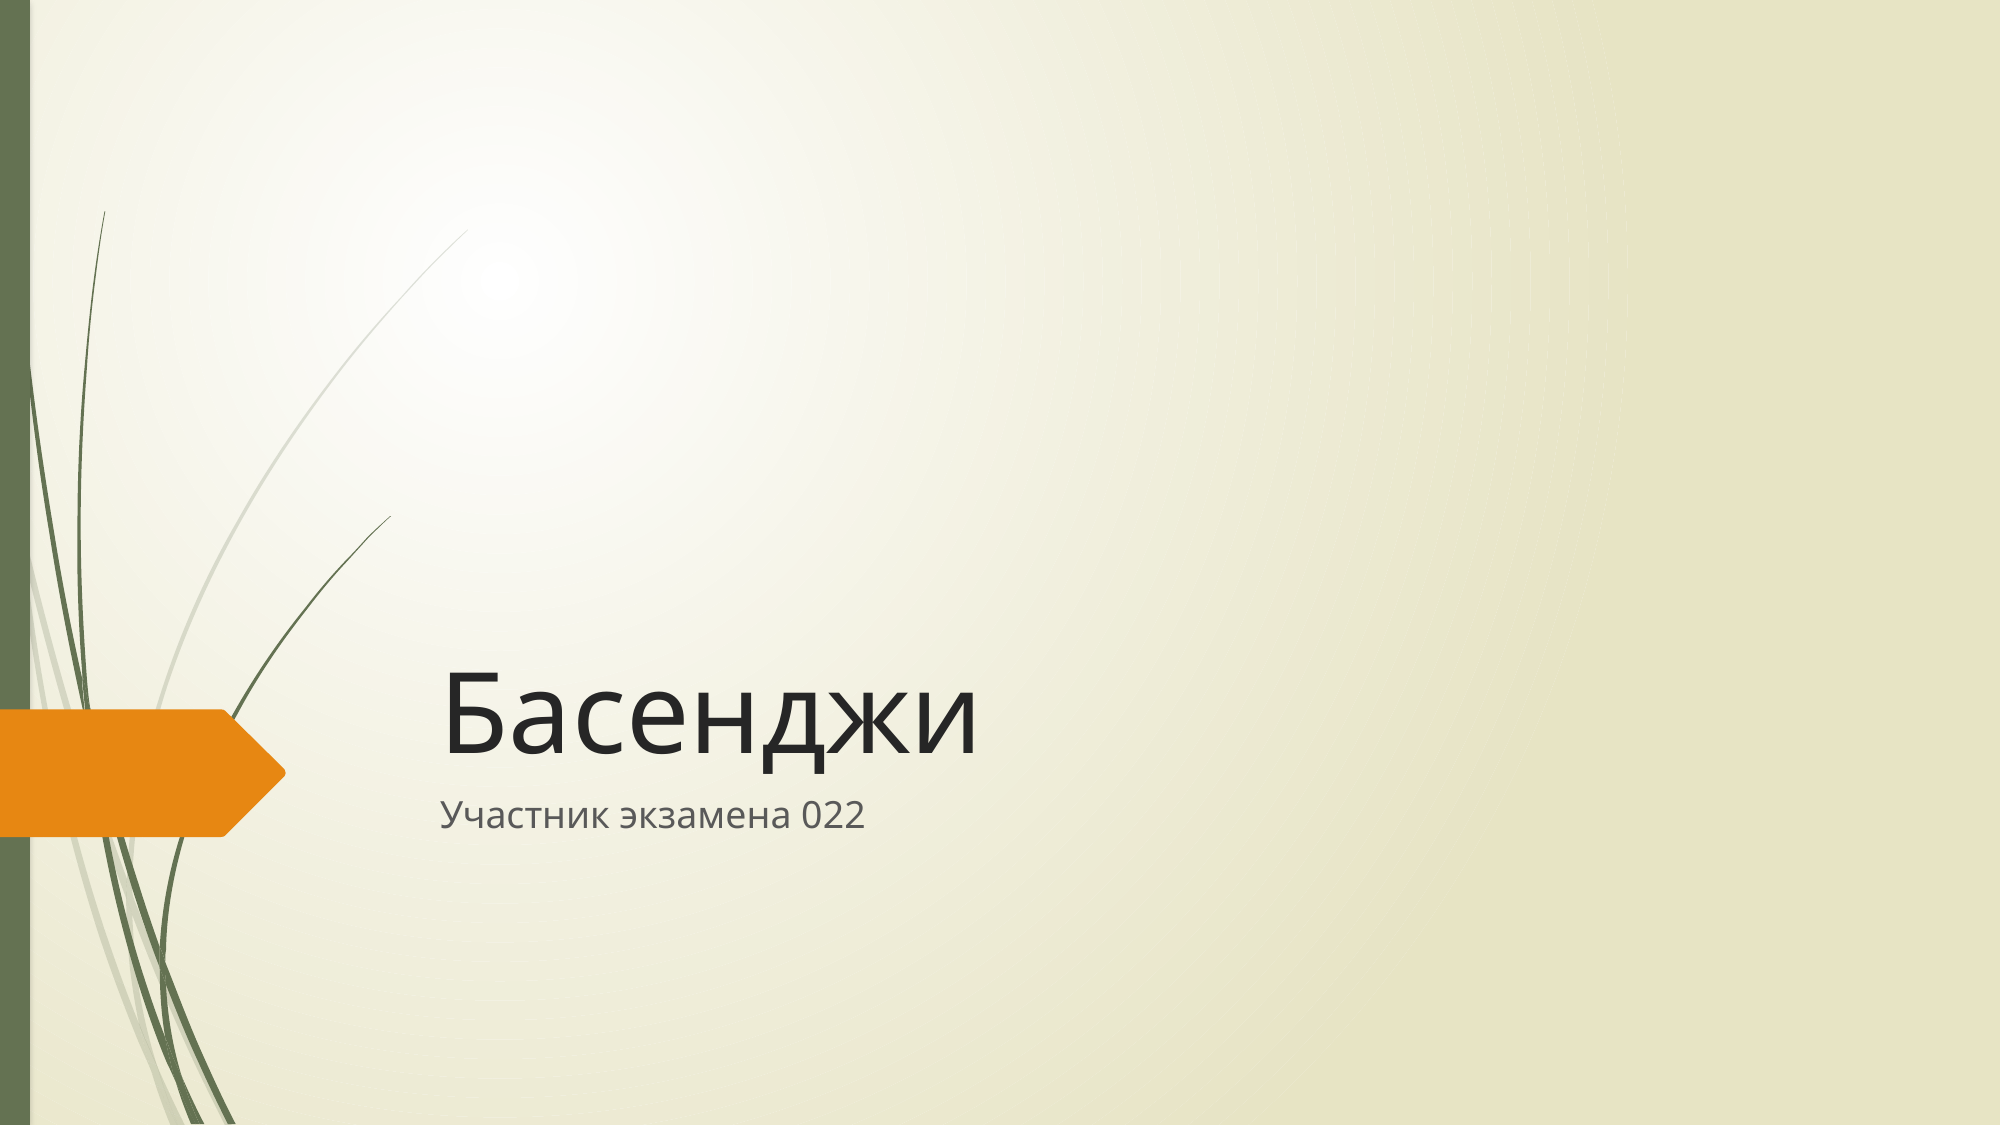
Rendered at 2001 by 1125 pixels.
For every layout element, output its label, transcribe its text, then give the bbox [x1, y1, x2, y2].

title Басенджи [424, 412, 1888, 783]
subtitle Участник экзамена 022 [424, 783, 1888, 969]
